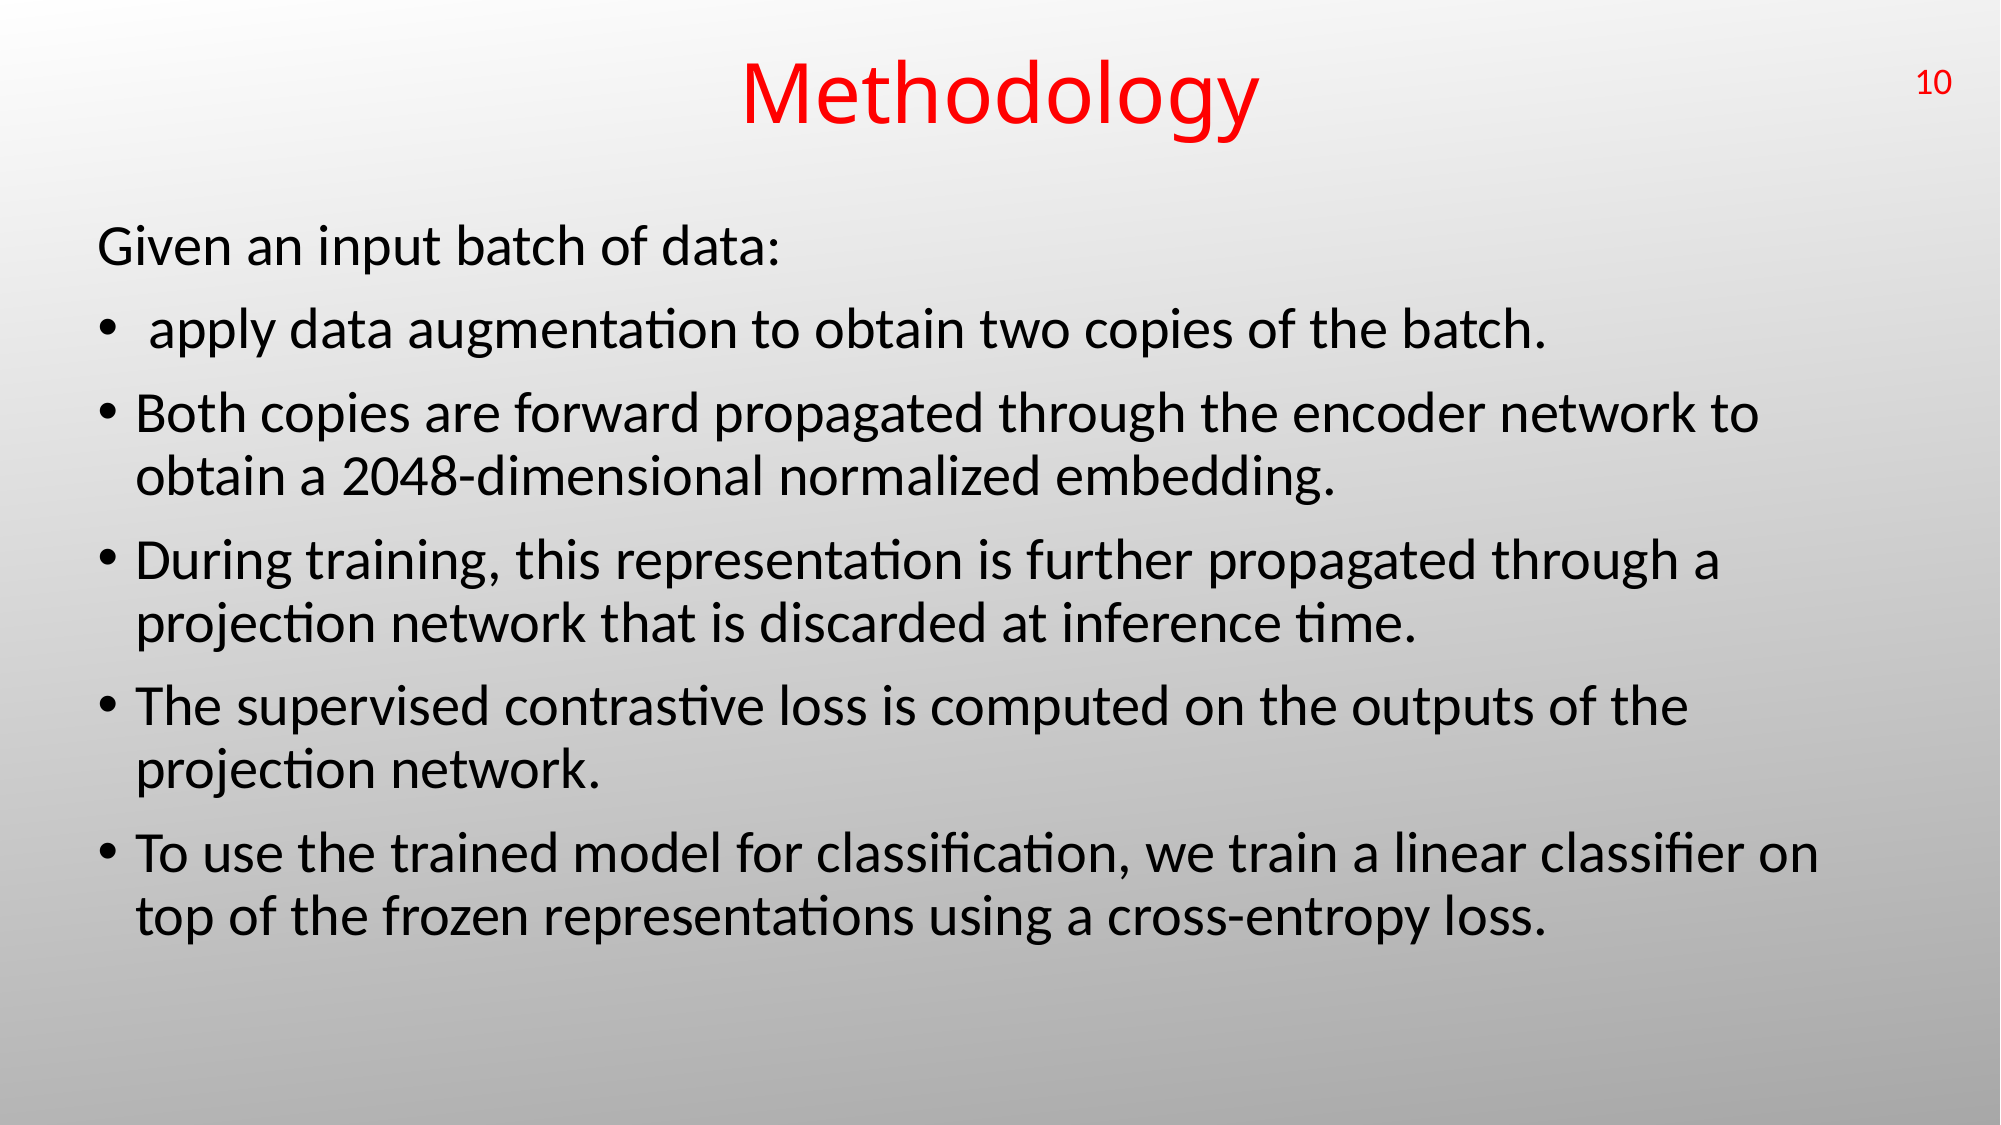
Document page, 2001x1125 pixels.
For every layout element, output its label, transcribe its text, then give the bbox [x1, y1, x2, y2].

title Methodology [187, 28, 1813, 164]
list Given an input batch of data: apply data augmentation to obtain two copies of the batch. Both copies are forward propagated through the encoder network to obtain a 2048-dimensional normalized embedding. During training, this representation is further propagated through a projection network that is discarded at inference time. The supervised contrastive loss is computed on the outputs of the projection network. To use the trained model for classification, we train a linear classifier on top of the frozen representations using a cross-entropy loss. [82, 207, 1892, 1112]
slide_number 10 [1840, 28, 1968, 130]
